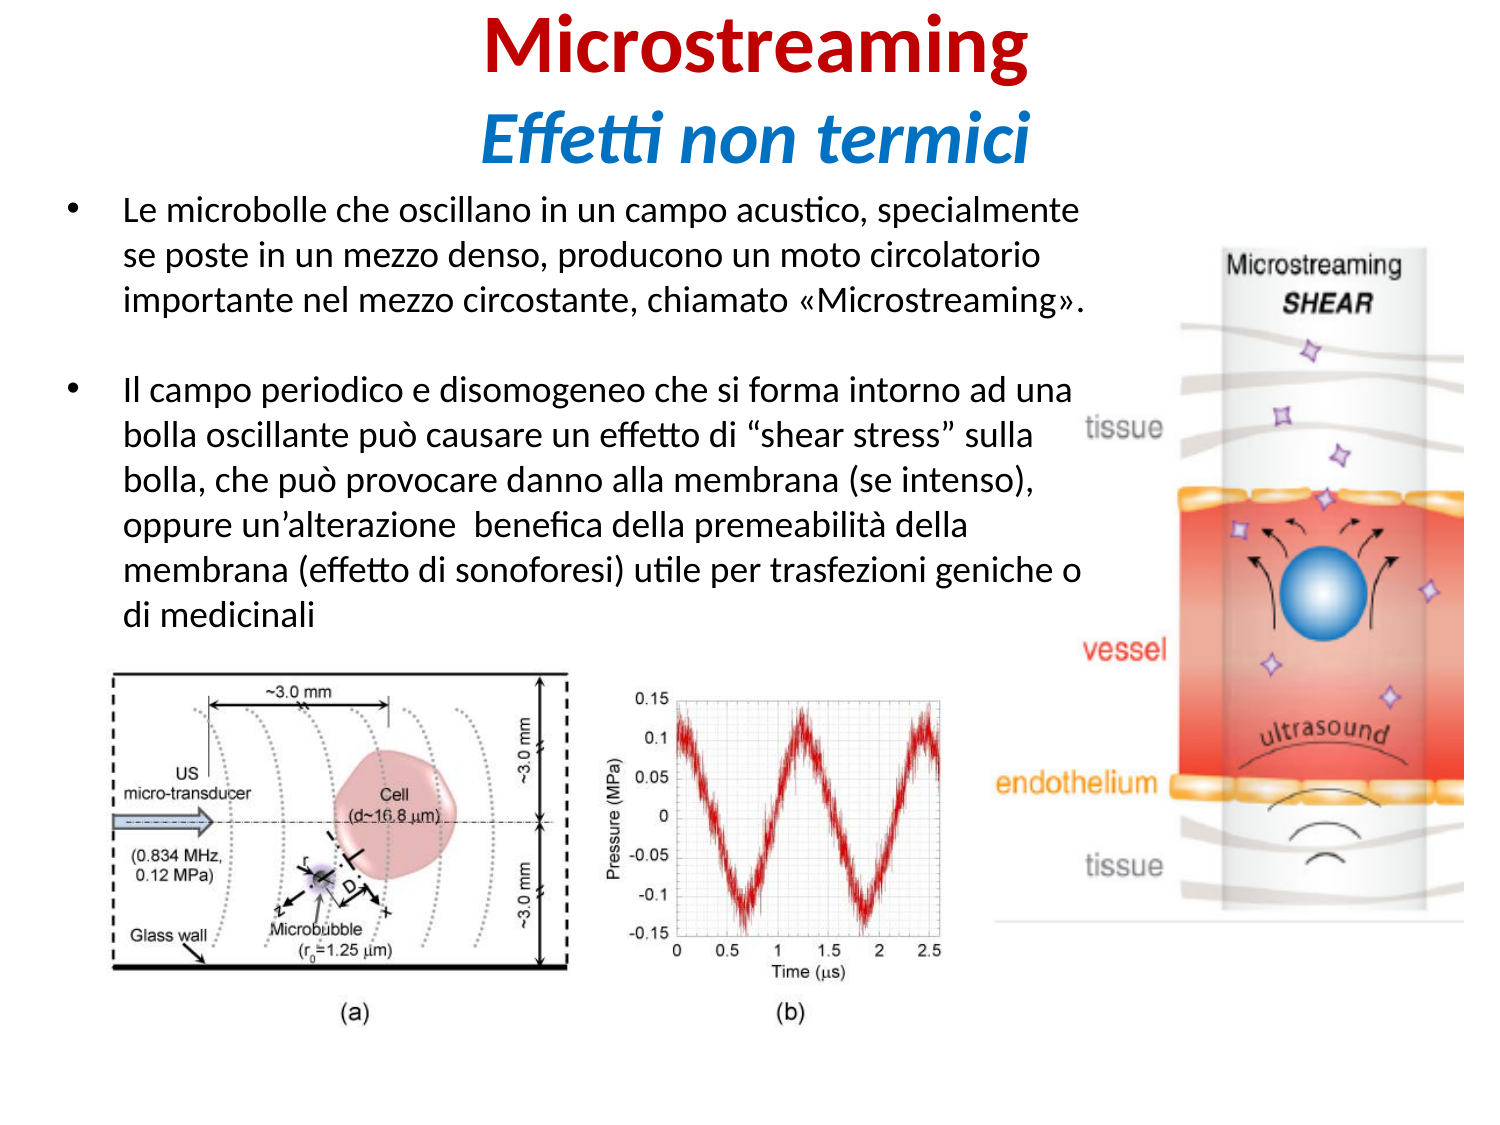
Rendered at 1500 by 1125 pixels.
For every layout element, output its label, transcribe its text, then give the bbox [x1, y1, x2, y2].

text_box Microstreaming Effetti non termici [53, 19, 1459, 149]
picture [106, 668, 945, 1028]
picture [980, 184, 1464, 923]
text_box Le microbolle che oscillano in un campo acustico, specialmente se poste in un mezzo denso, producono un moto circolatorio importante nel mezzo circostante, chiamato «Microstreaming». Il campo periodico e disomogeneo che si forma intorno ad una bolla oscillante può causare un effetto di “shear stress” sulla bolla, che può provocare danno alla membrana (se intenso), oppure un’alterazione benefica della premeabilità della membrana (effetto di sonoforesi) utile per trasfezioni geniche o di medicinali [51, 178, 1117, 643]
